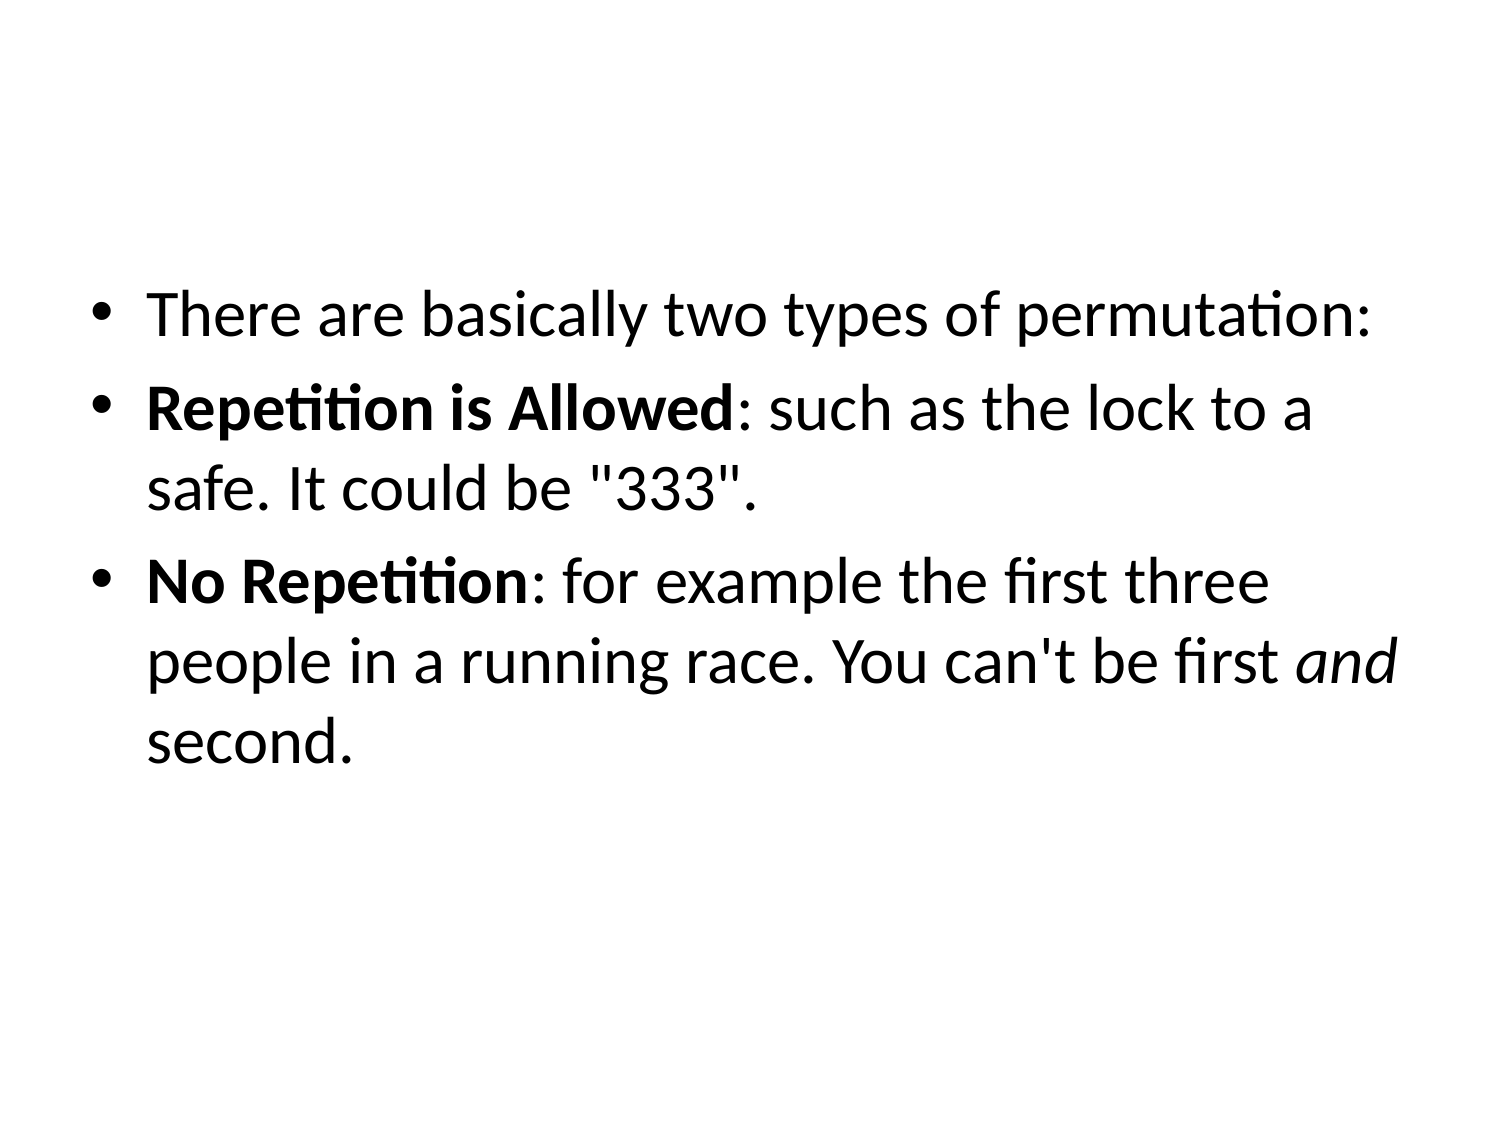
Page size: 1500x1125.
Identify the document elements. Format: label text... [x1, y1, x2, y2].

list There are basically two types of permutation: Repetition is Allowed: such as the lock to a safe. It could be "333". No Repetition: for example the first three people in a running race. You can't be first and second. [75, 262, 1425, 1005]
